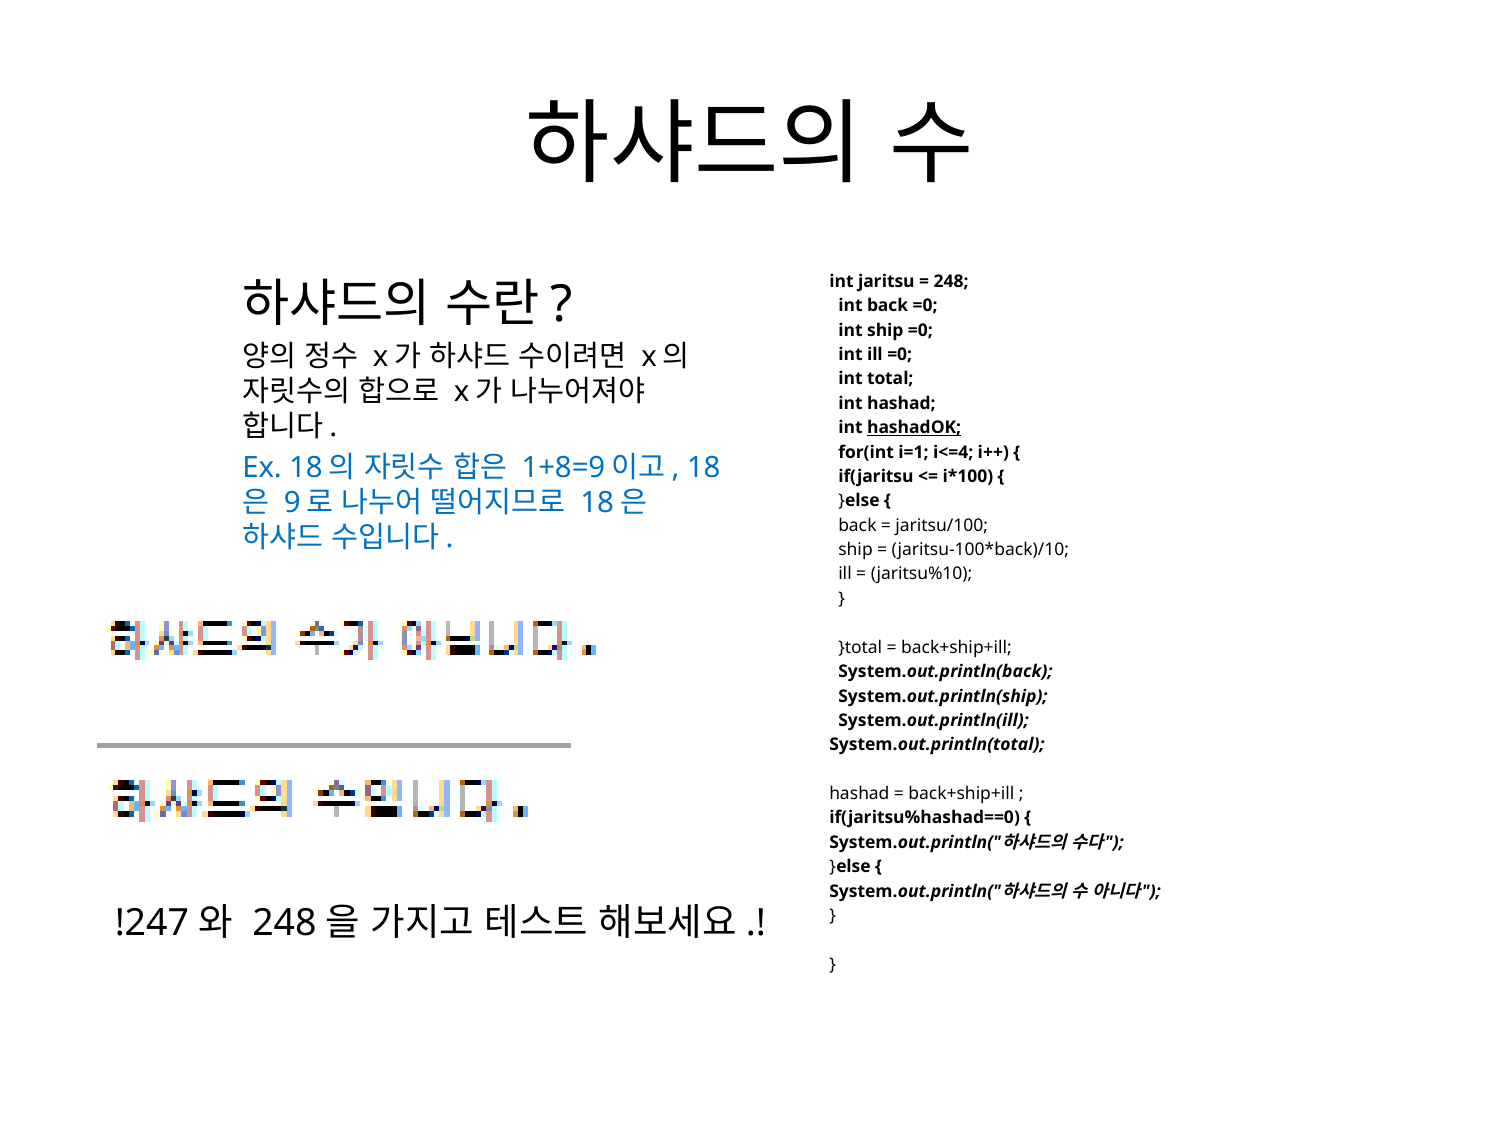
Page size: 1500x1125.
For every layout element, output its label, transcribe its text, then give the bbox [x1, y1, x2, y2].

list 하샤드의 수란? 양의 정수 x가 하샤드 수이려면 x의 자릿수의 합으로 x가 나누어져야 합니다. Ex. 18의 자릿수 합은 1+8=9이고, 18은 9로 나누어 떨어지므로 18은 하샤드 수입니다. [75, 262, 738, 563]
title 하샤드의 수 [75, 45, 1425, 233]
list int jaritsu = 248; int back =0; int ship =0; int ill =0; int total; int hashad; int hashadOK; for(int i=1; i<=4; i++) { if(jaritsu <= i*100) { }else { back = jaritsu/100; ship = (jaritsu-100*back)/10; ill = (jaritsu%10); } }total = back+ship+ill; System.out.println(back); System.out.println(ship); System.out.println(ill); System.out.println(total); hashad = back+ship+ill ; if(jaritsu%hashad==0) { System.out.println("하샤드의 수다"); }else { System.out.println("하샤드의 수 아니다"); } } [762, 262, 1425, 1005]
picture [81, 597, 684, 891]
text_box !247와 248을 가지고 테스트 해보세요.! [100, 890, 781, 951]
